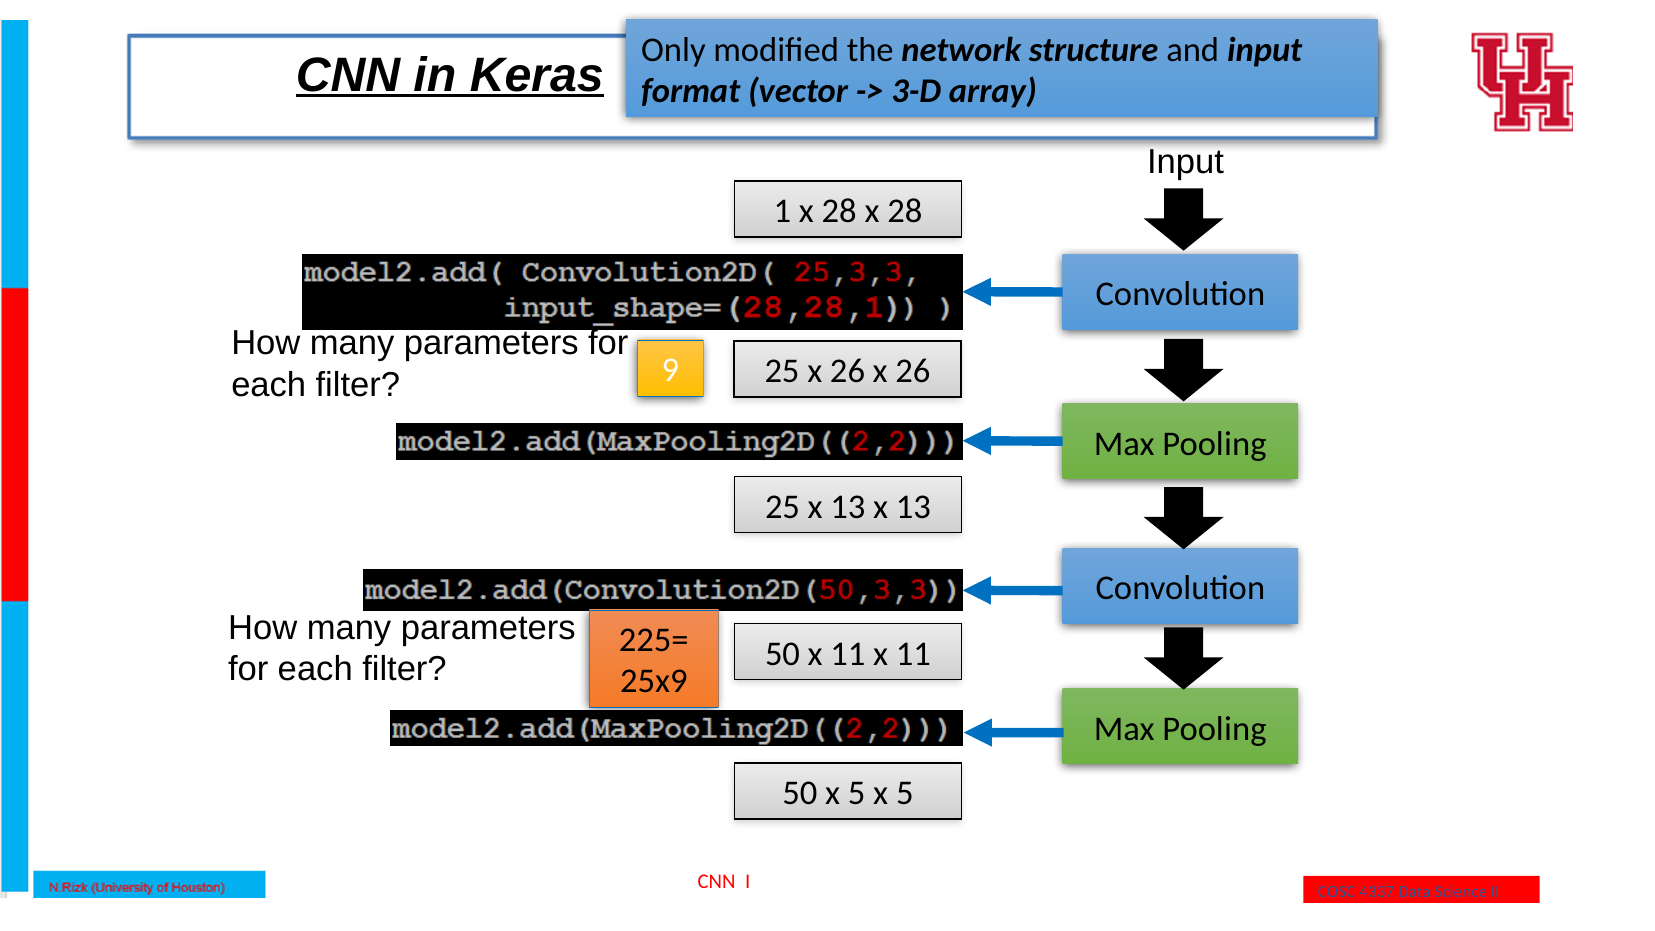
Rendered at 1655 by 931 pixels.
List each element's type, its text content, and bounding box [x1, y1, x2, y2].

text_box 1 x 28 x 28 [734, 180, 962, 237]
text_box How many parameters for each filter? [213, 597, 582, 696]
text_box [1143, 338, 1224, 402]
text_box [1143, 627, 1224, 690]
text_box Input [1046, 131, 1325, 188]
text_box 9 [637, 339, 704, 397]
text_box Convolution [1062, 254, 1299, 330]
text_box Convolution [1062, 548, 1299, 624]
text_box Max Pooling [1062, 403, 1299, 479]
picture [172, 883, 183, 891]
text_box 50 x 11 x 11 [734, 623, 962, 680]
picture [50, 883, 58, 891]
text_box How many parameters for each filter? [216, 313, 645, 411]
picture [193, 884, 207, 891]
text_box 25 x 26 x 26 [734, 341, 962, 398]
text_box 50 x 5 x 5 [734, 762, 962, 819]
text_box [1143, 487, 1224, 550]
text_box CNN in Keras [281, 35, 619, 109]
picture [63, 883, 87, 891]
picture [0, 20, 1573, 898]
text_box [1143, 188, 1224, 251]
text_box 25 x 13 x 13 [734, 476, 962, 533]
picture [208, 885, 218, 891]
text_box Max Pooling [1062, 688, 1299, 764]
picture [159, 883, 168, 891]
text_box Only modified the network structure and input format (vector -> 3-D array) [626, 19, 1378, 117]
picture [92, 883, 98, 894]
picture [102, 883, 152, 894]
text_box 225= 25x9 [589, 611, 719, 708]
